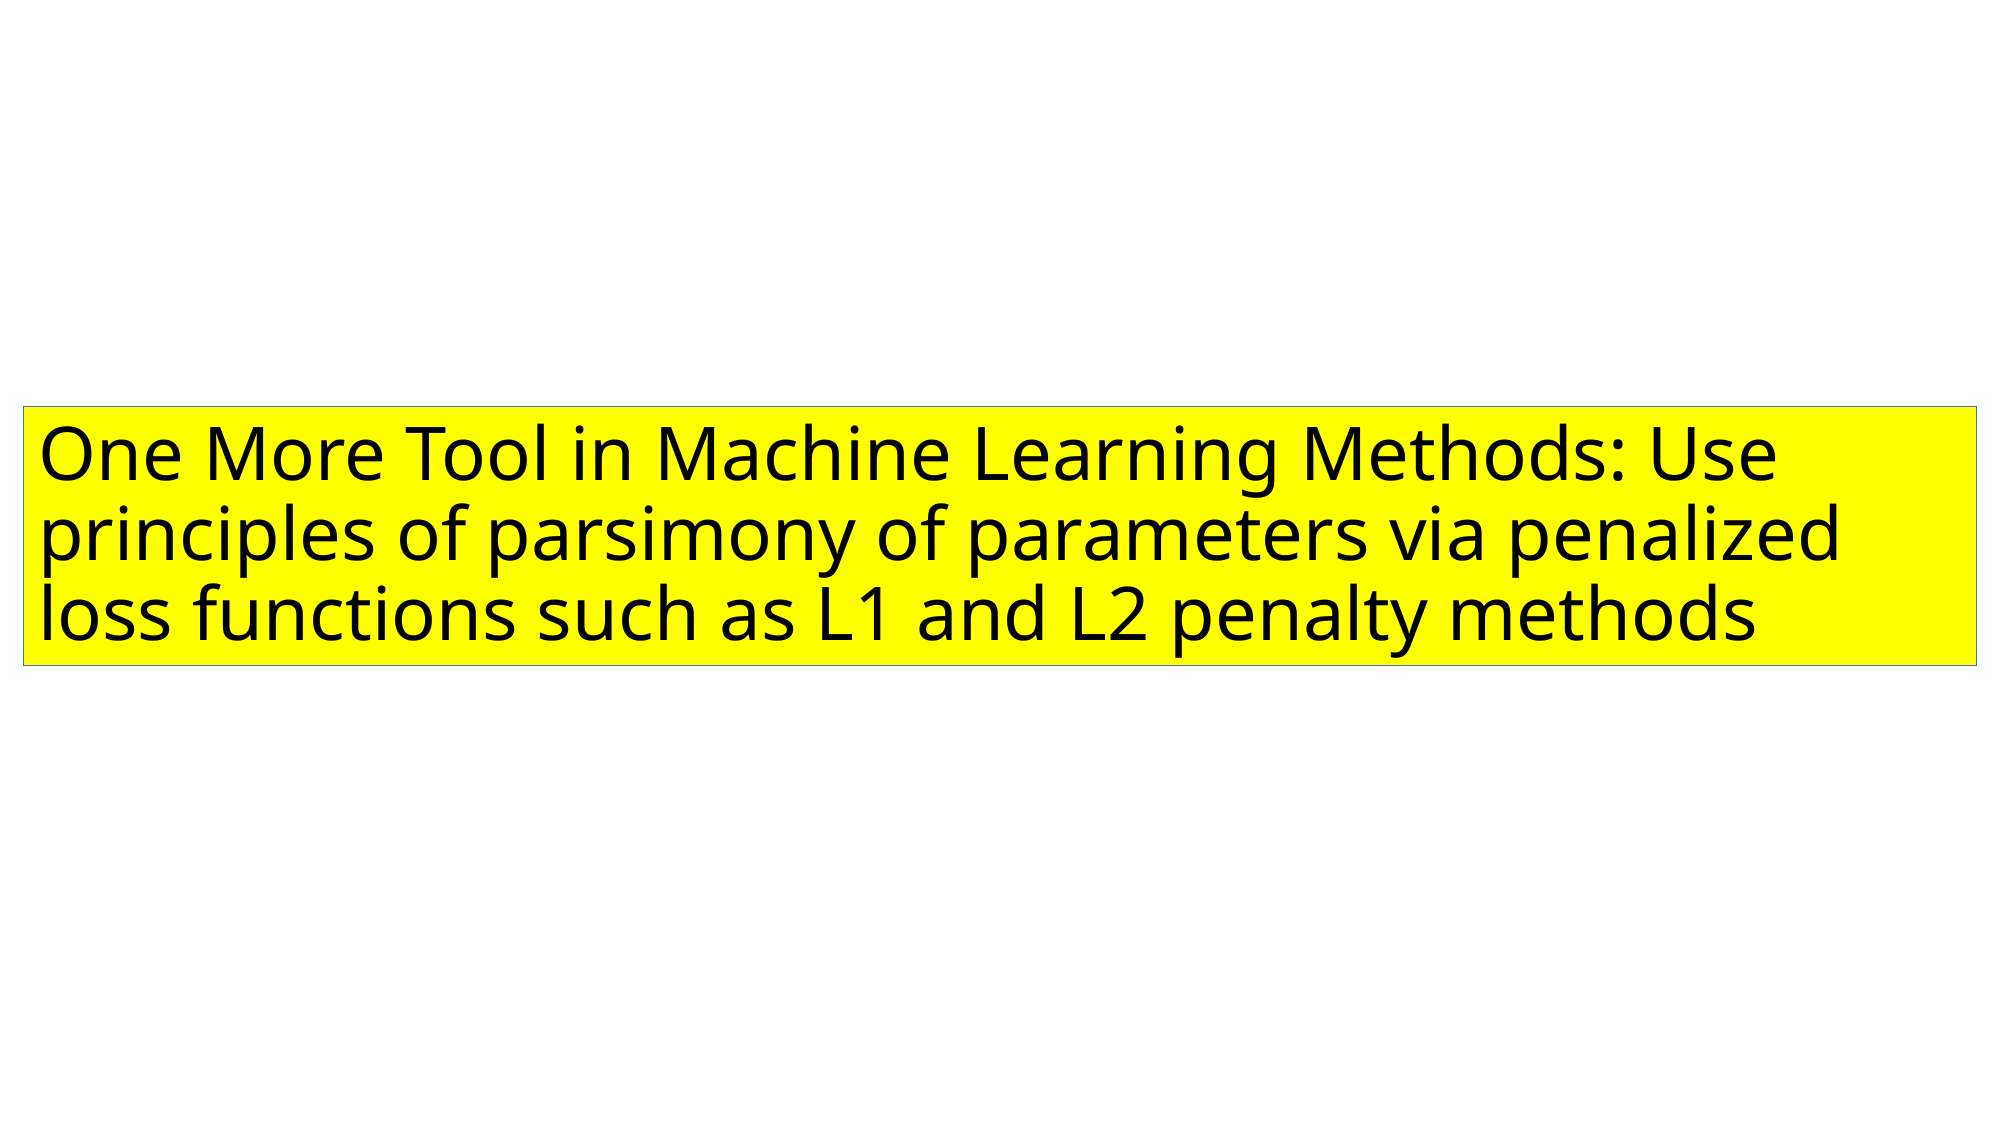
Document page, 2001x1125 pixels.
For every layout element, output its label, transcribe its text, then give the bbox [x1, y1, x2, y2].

title One More Tool in Machine Learning Methods: Use principles of parsimony of parameters via penalized loss functions such as L1 and L2 penalty methods [23, 406, 1977, 666]
